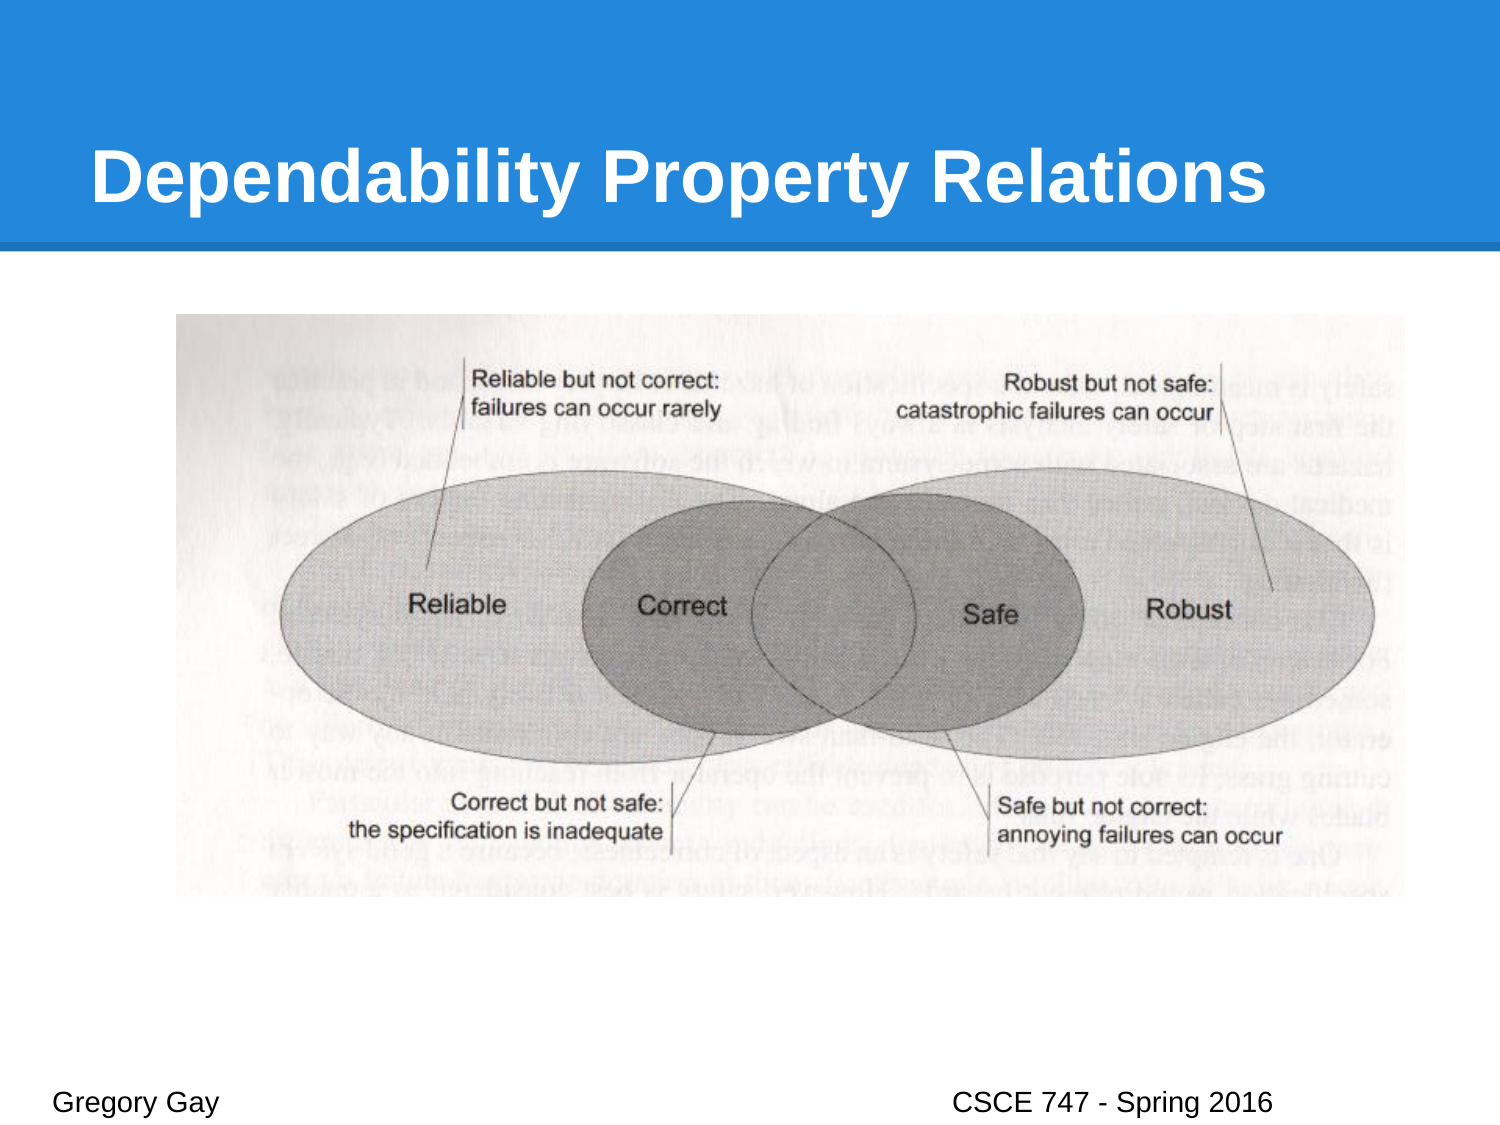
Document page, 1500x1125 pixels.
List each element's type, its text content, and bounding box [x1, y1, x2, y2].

title Dependability Property Relations [75, 45, 1425, 233]
picture [176, 314, 1405, 897]
text_box Gregory Gay CSCE 747 - Spring 2016 13 [37, 1068, 1463, 1114]
